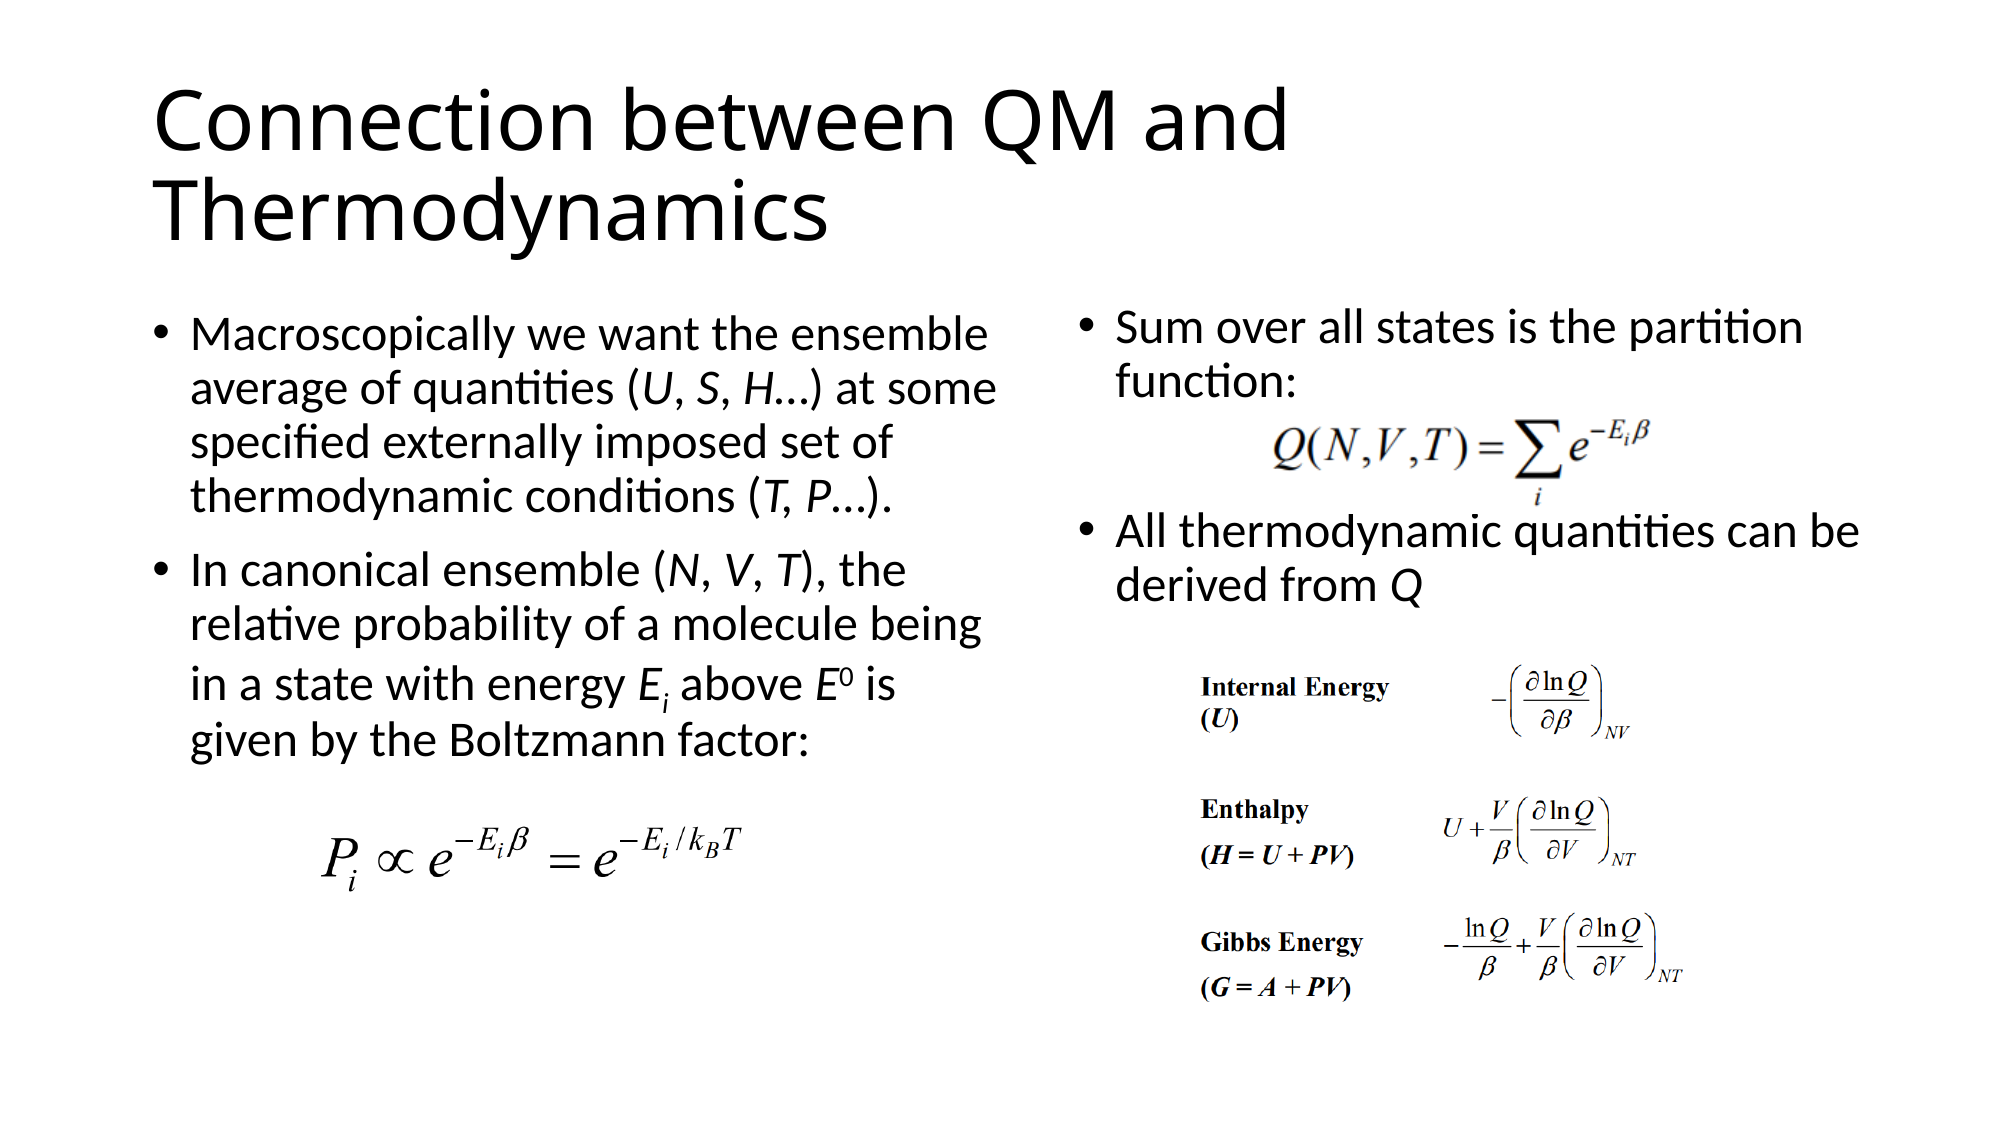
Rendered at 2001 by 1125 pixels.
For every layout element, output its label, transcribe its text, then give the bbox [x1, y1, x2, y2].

title Connection between QM and Thermodynamics [137, 59, 1863, 278]
picture [1189, 656, 1694, 747]
picture [1259, 405, 1669, 514]
picture [1189, 757, 1694, 1023]
picture [315, 809, 768, 915]
text_box Sum over all states is the partition function: All thermodynamic quantities can be derived from Q [1062, 292, 1989, 1007]
list Macroscopically we want the ensemble average of quantities (U, S, H…) at some specified externally imposed set of thermodynamic conditions (T, P…). In canonical ensemble (N, V, T), the relative probability of a molecule being in a state with energy Ei above E0 is given by the Boltzmann factor: [137, 299, 1030, 1014]
